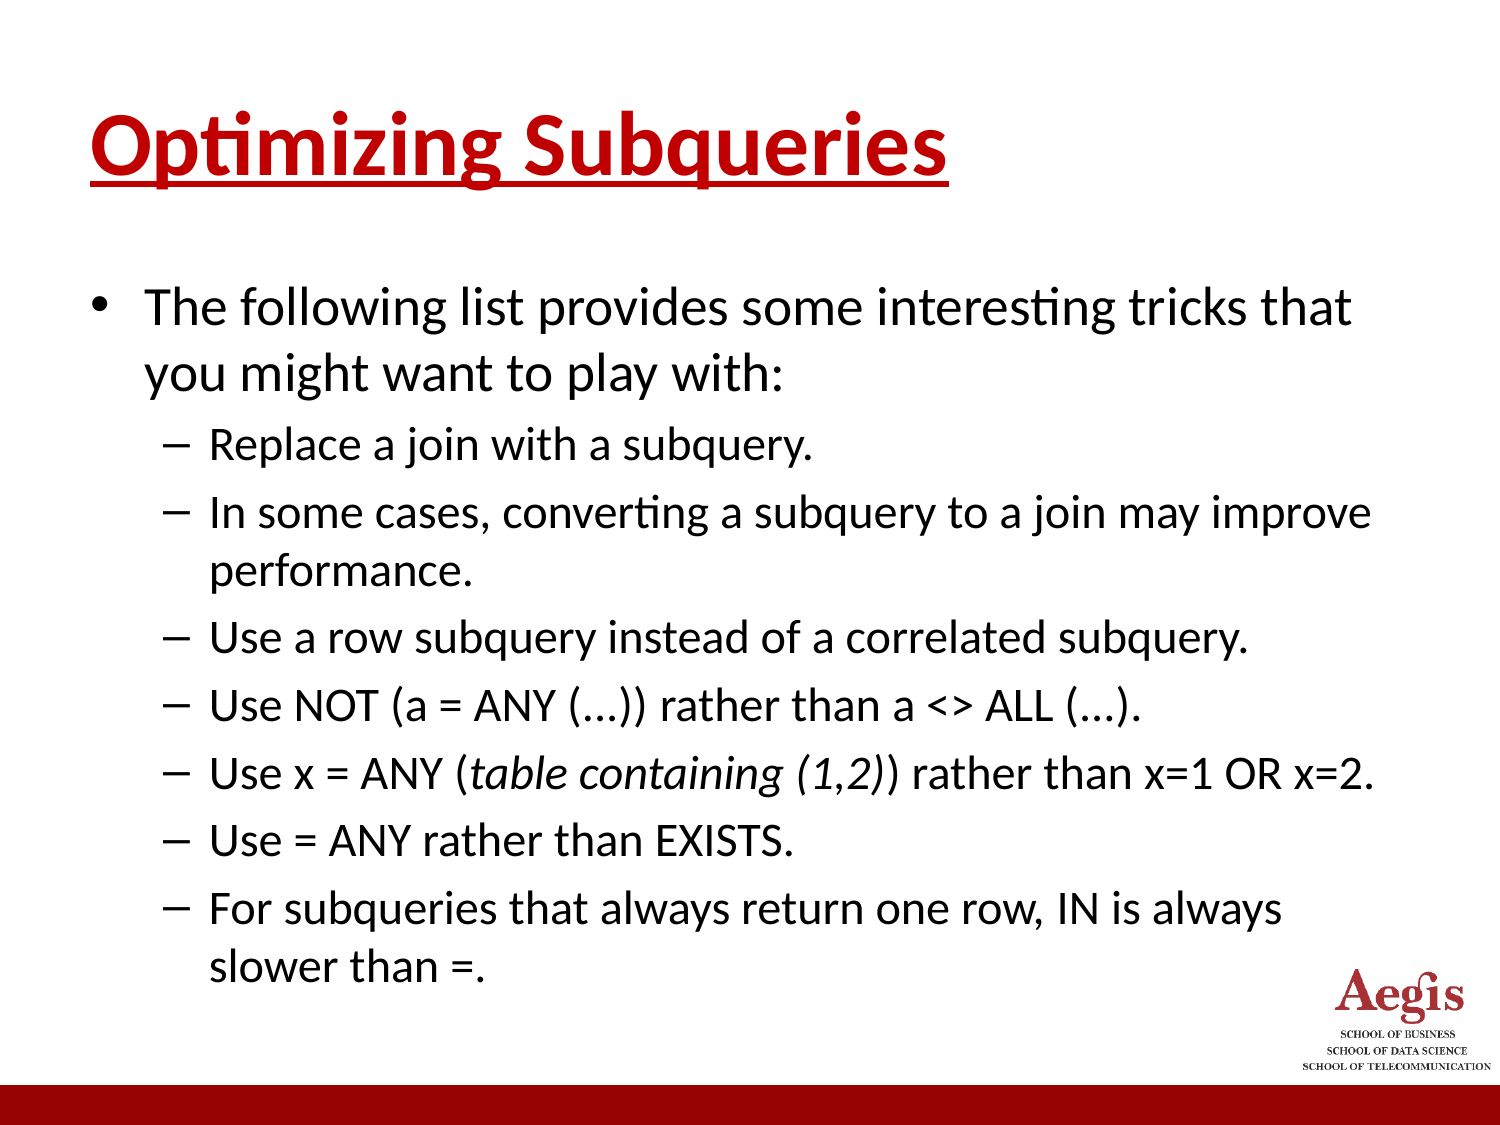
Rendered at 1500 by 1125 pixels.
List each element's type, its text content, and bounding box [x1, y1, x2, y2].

title Optimizing Subqueries [75, 45, 1425, 233]
list The following list provides some interesting tricks that you might want to play with: Replace a join with a subquery. In some cases, converting a subquery to a join may improve performance. Use a row subquery instead of a correlated subquery. Use NOT (a = ANY (...)) rather than a <> ALL (...). Use x = ANY (table containing (1,2)) rather than x=1 OR x=2. Use = ANY rather than EXISTS. For subqueries that always return one row, IN is always slower than =. [75, 262, 1425, 1005]
picture [1303, 969, 1491, 1070]
